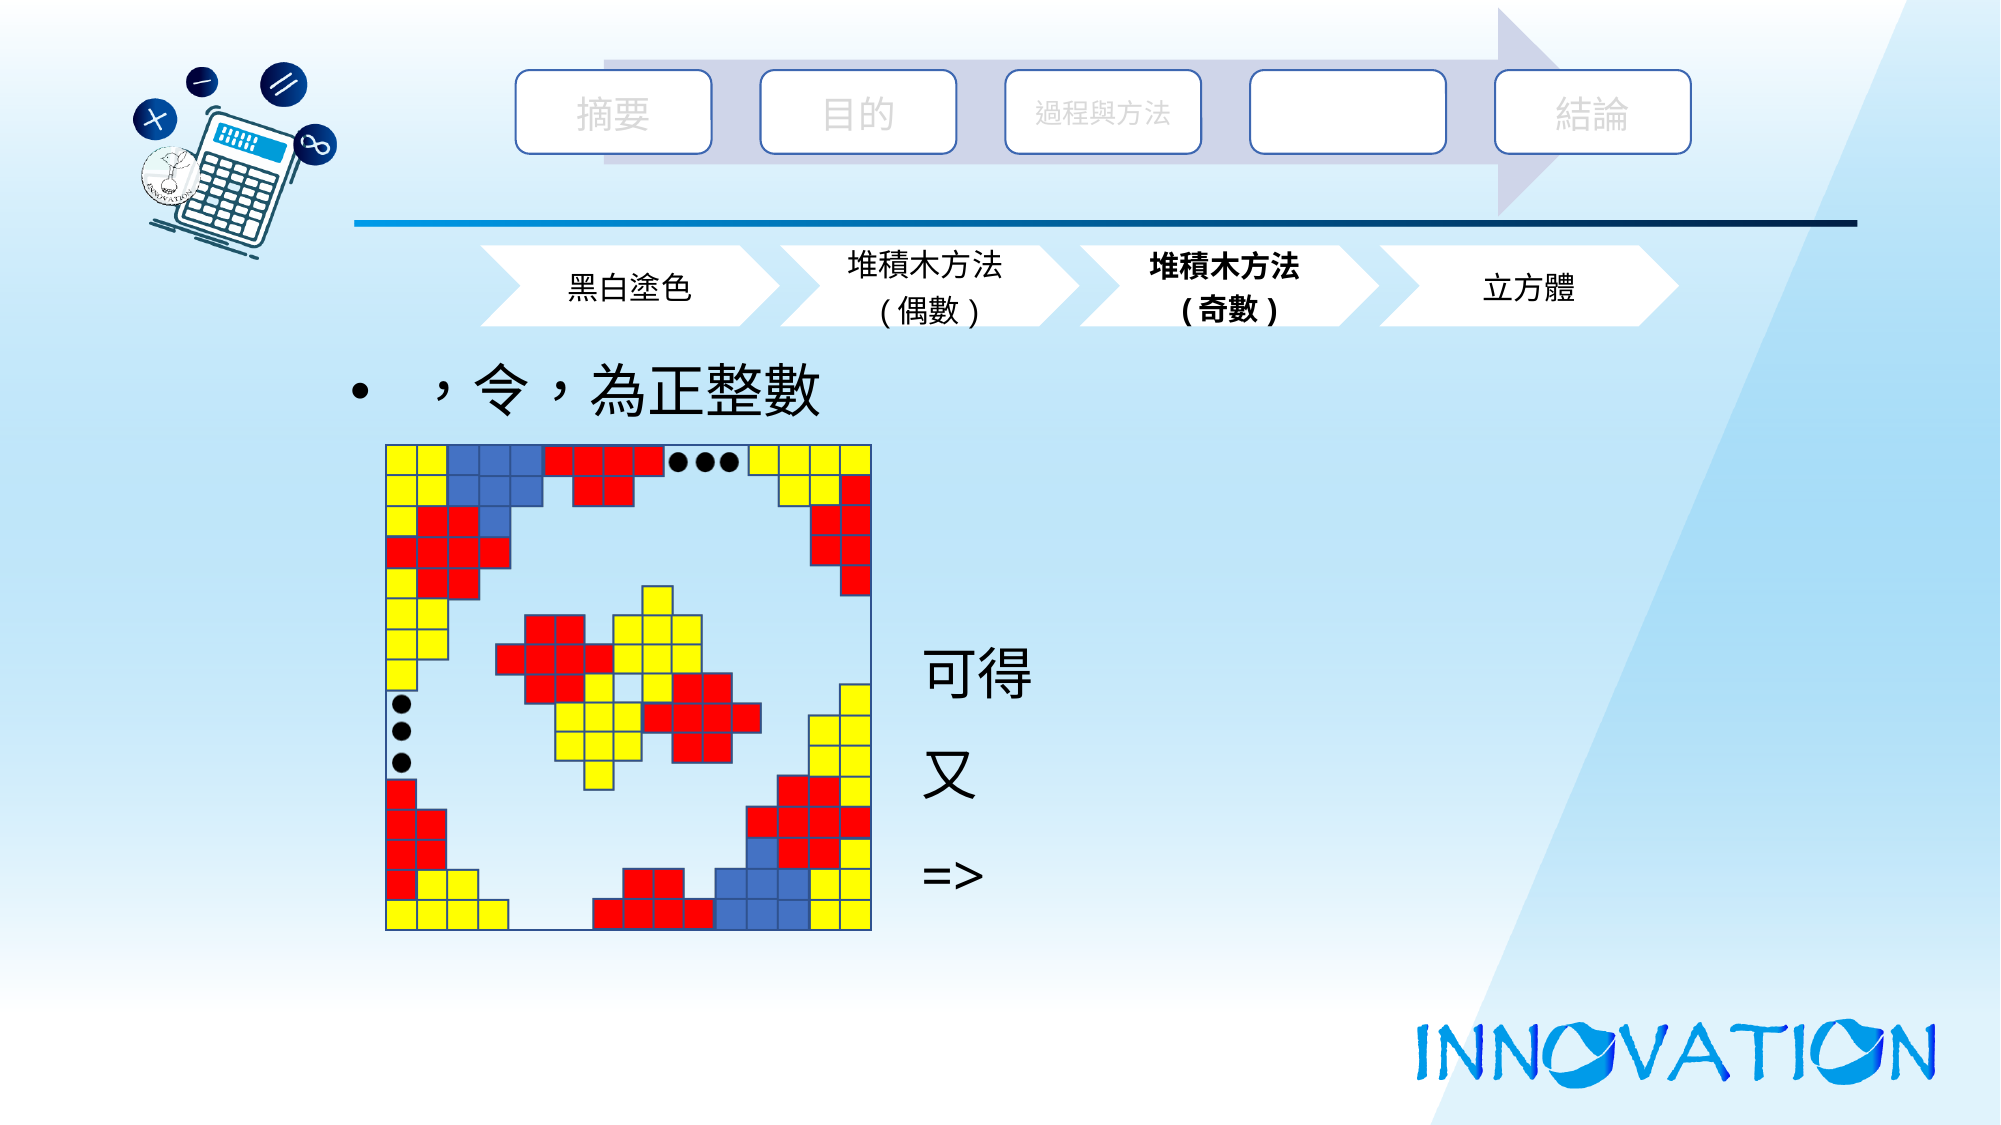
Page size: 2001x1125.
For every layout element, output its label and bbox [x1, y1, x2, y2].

text_box [515, 7, 1691, 217]
picture [0, 0, 2001, 1125]
text_box [480, 245, 1680, 327]
